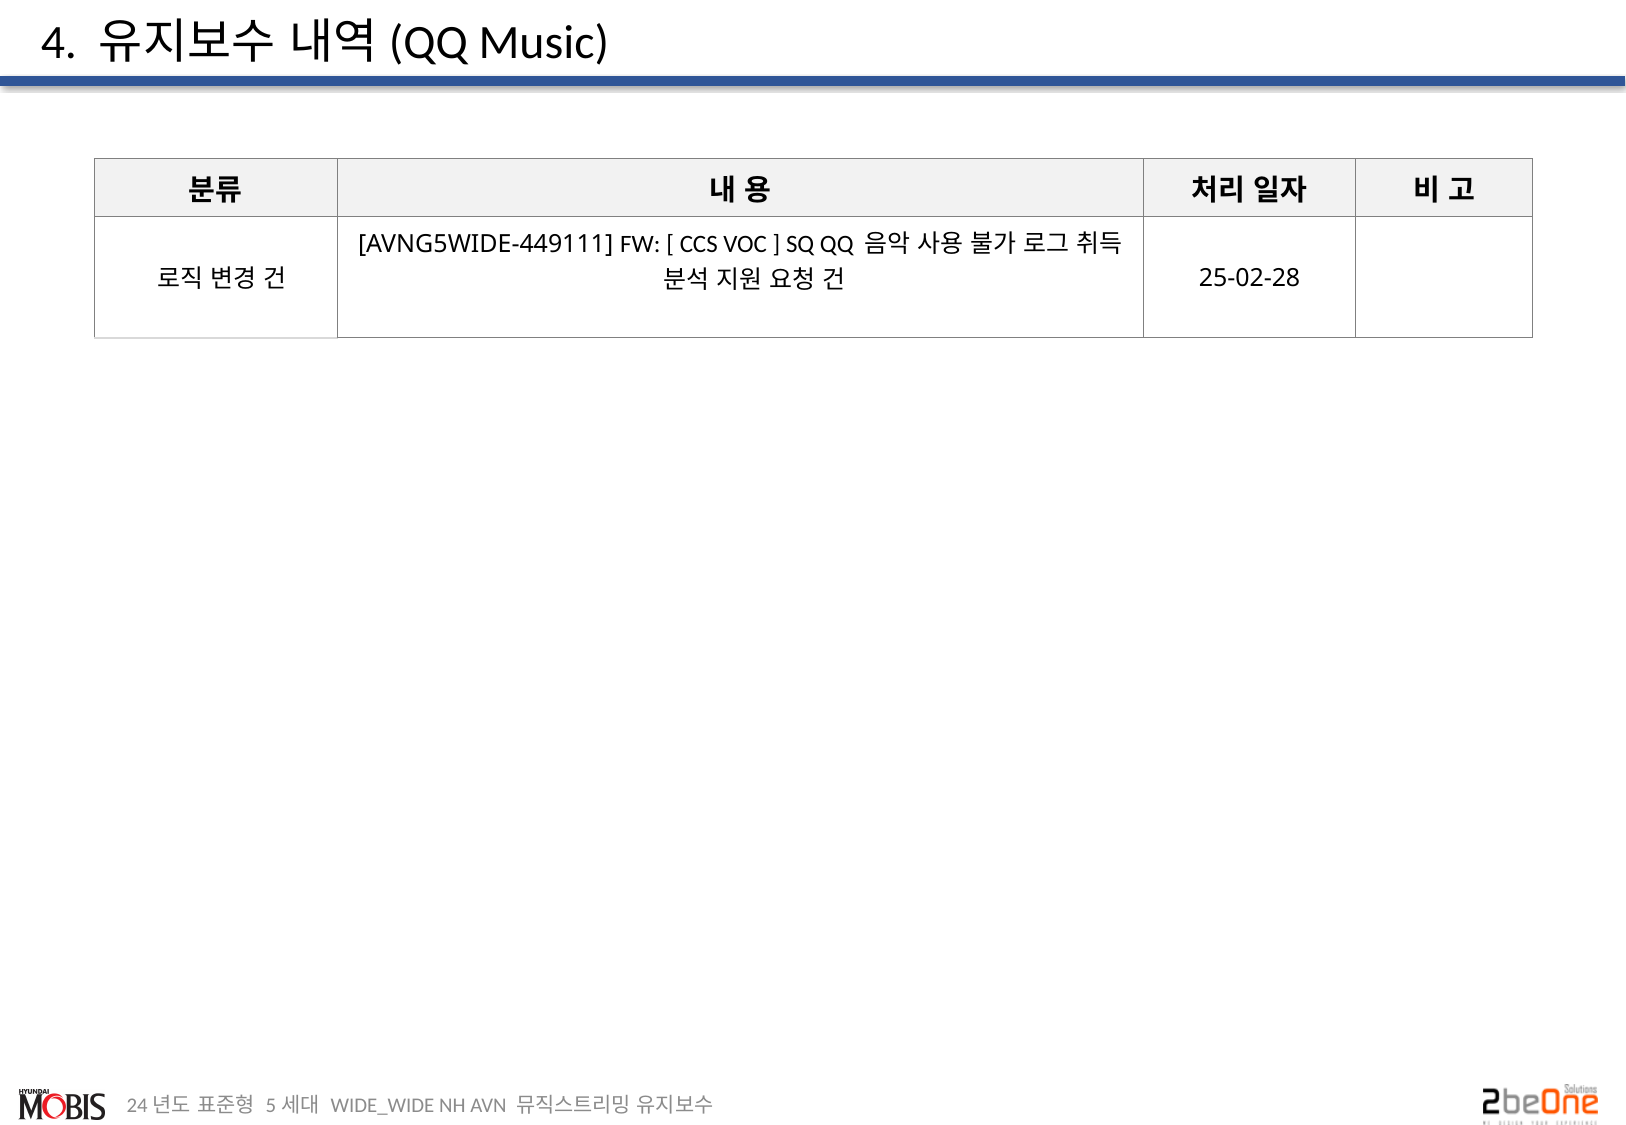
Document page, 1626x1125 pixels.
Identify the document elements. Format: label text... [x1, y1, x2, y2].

picture [18, 1089, 105, 1120]
title 4. 유지보수 내역(QQ Music) [25, 9, 1428, 77]
table_header 분류 [95, 159, 337, 216]
table_cell [1356, 217, 1532, 337]
table_header 비 고 [1356, 159, 1532, 216]
table_cell 25-02-28 [1144, 217, 1355, 337]
table_header 내 용 [338, 159, 1143, 216]
footer 24년도 표준형 5세대 WIDE_WIDE NH AVN 뮤직스트리밍 유지보수 [111, 1084, 782, 1124]
table_header 처리 일자 [1144, 159, 1355, 216]
table_cell [AVNG5WIDE-449111] FW: [ CCS VOC ] SQ QQ 음악 사용 불가 로그 취득 분석 지원 요청 건 [338, 217, 1143, 337]
table_cell 로직 변경 건 [95, 217, 337, 337]
picture [1483, 1084, 1598, 1125]
